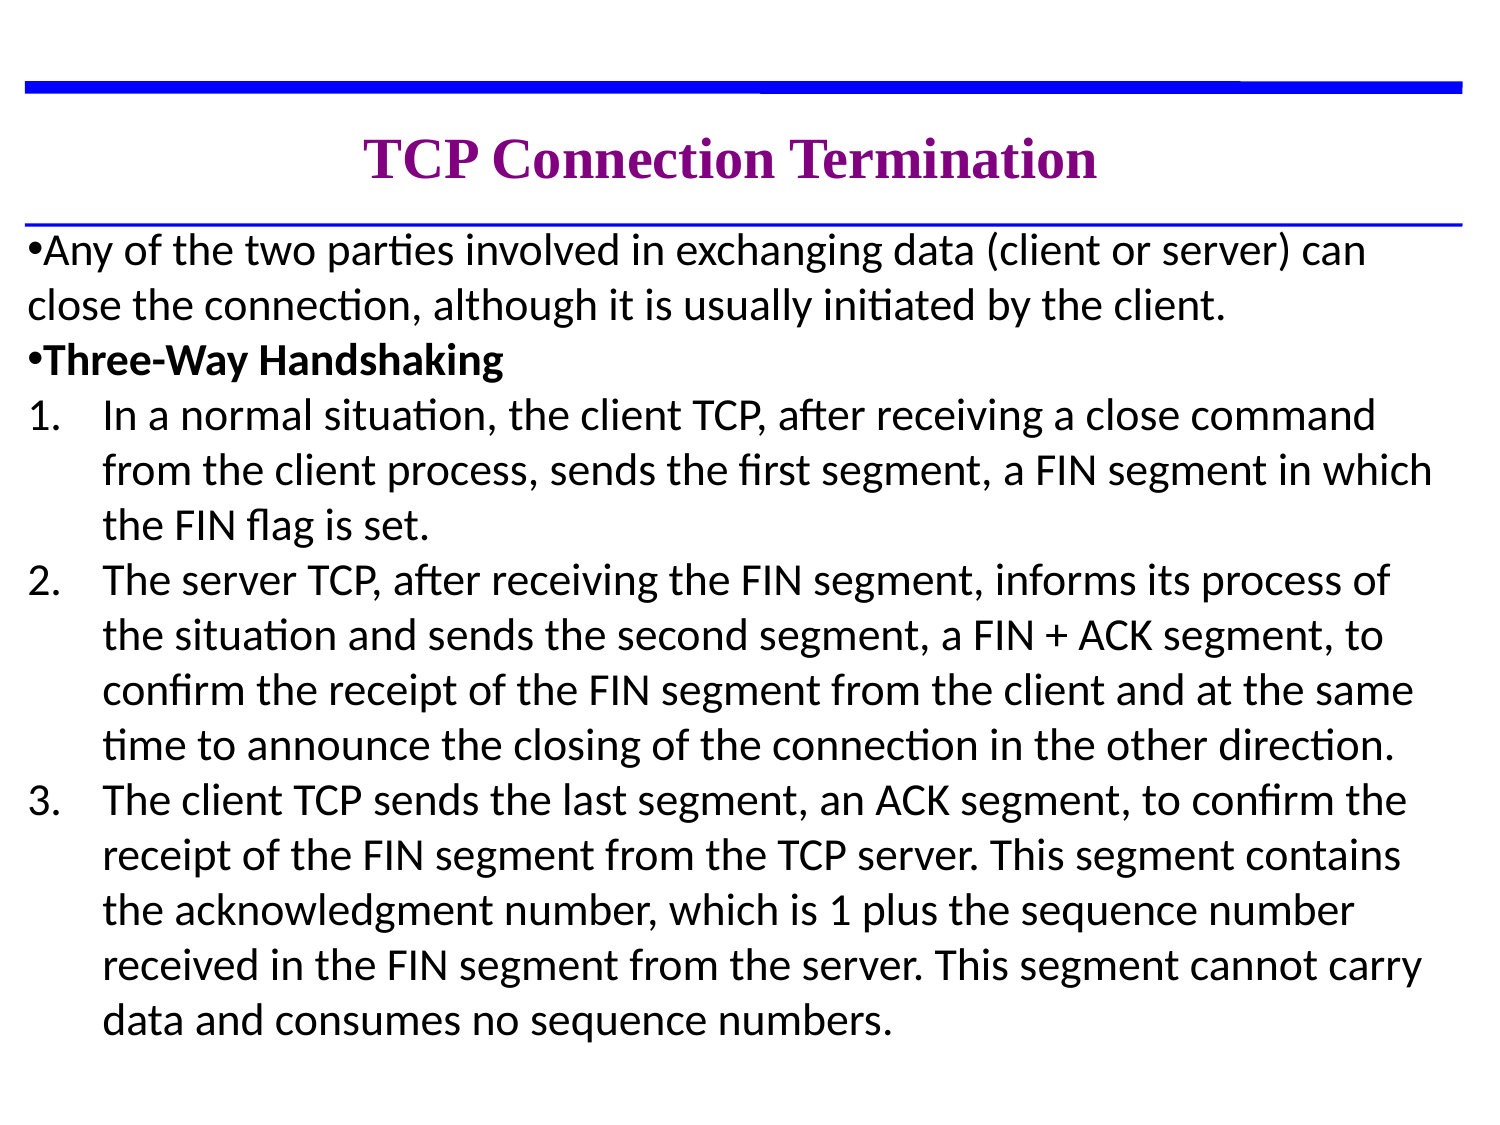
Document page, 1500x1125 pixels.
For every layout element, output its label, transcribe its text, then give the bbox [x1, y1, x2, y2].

text_box Any of the two parties involved in exchanging data (client or server) can close the connection, although it is usually initiated by the client. Three-Way Handshaking In a normal situation, the client TCP, after receiving a close command from the client process, sends the first segment, a FIN segment in which the FIN flag is set. The server TCP, after receiving the FIN segment, informs its process of the situation and sends the second segment, a FIN + ACK segment, to confirm the receipt of the FIN segment from the client and at the same time to announce the closing of the connection in the other direction. The client TCP sends the last segment, an ACK segment, to confirm the receipt of the FIN segment from the TCP server. This segment contains the acknowledgment number, which is 1 plus the sequence number received in the FIN segment from the server. This segment cannot carry data and consumes no sequence numbers. [12, 212, 1463, 1052]
text_box TCP Connection Termination [124, 112, 1338, 200]
